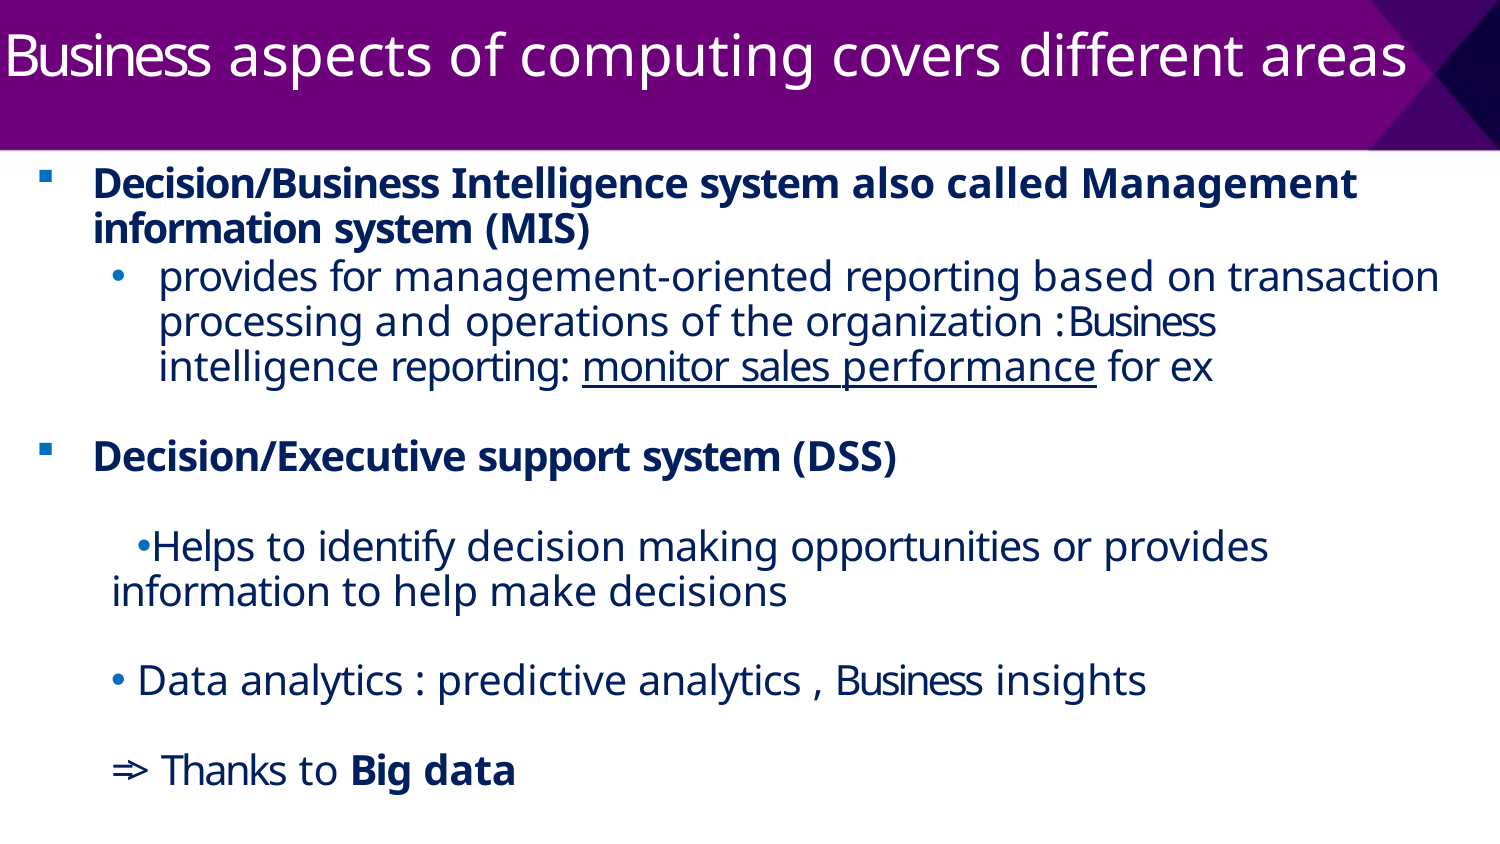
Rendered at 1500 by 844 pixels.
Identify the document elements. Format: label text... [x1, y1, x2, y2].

picture [0, 0, 1500, 169]
text_box Decision/Business Intelligence system also called Management information system (MIS) provides for management-oriented reporting based on transaction processing and operations of the organization : Business intelligence reporting: monitor sales performance for ex Decision/Executive support system (DSS) Helps to identify decision making opportunities or provides information to help make decisions Data analytics : predictive analytics , Business insights => Thanks to Big data [33, 157, 1448, 795]
title Business aspects of computing covers different areas [1, 16, 1495, 160]
